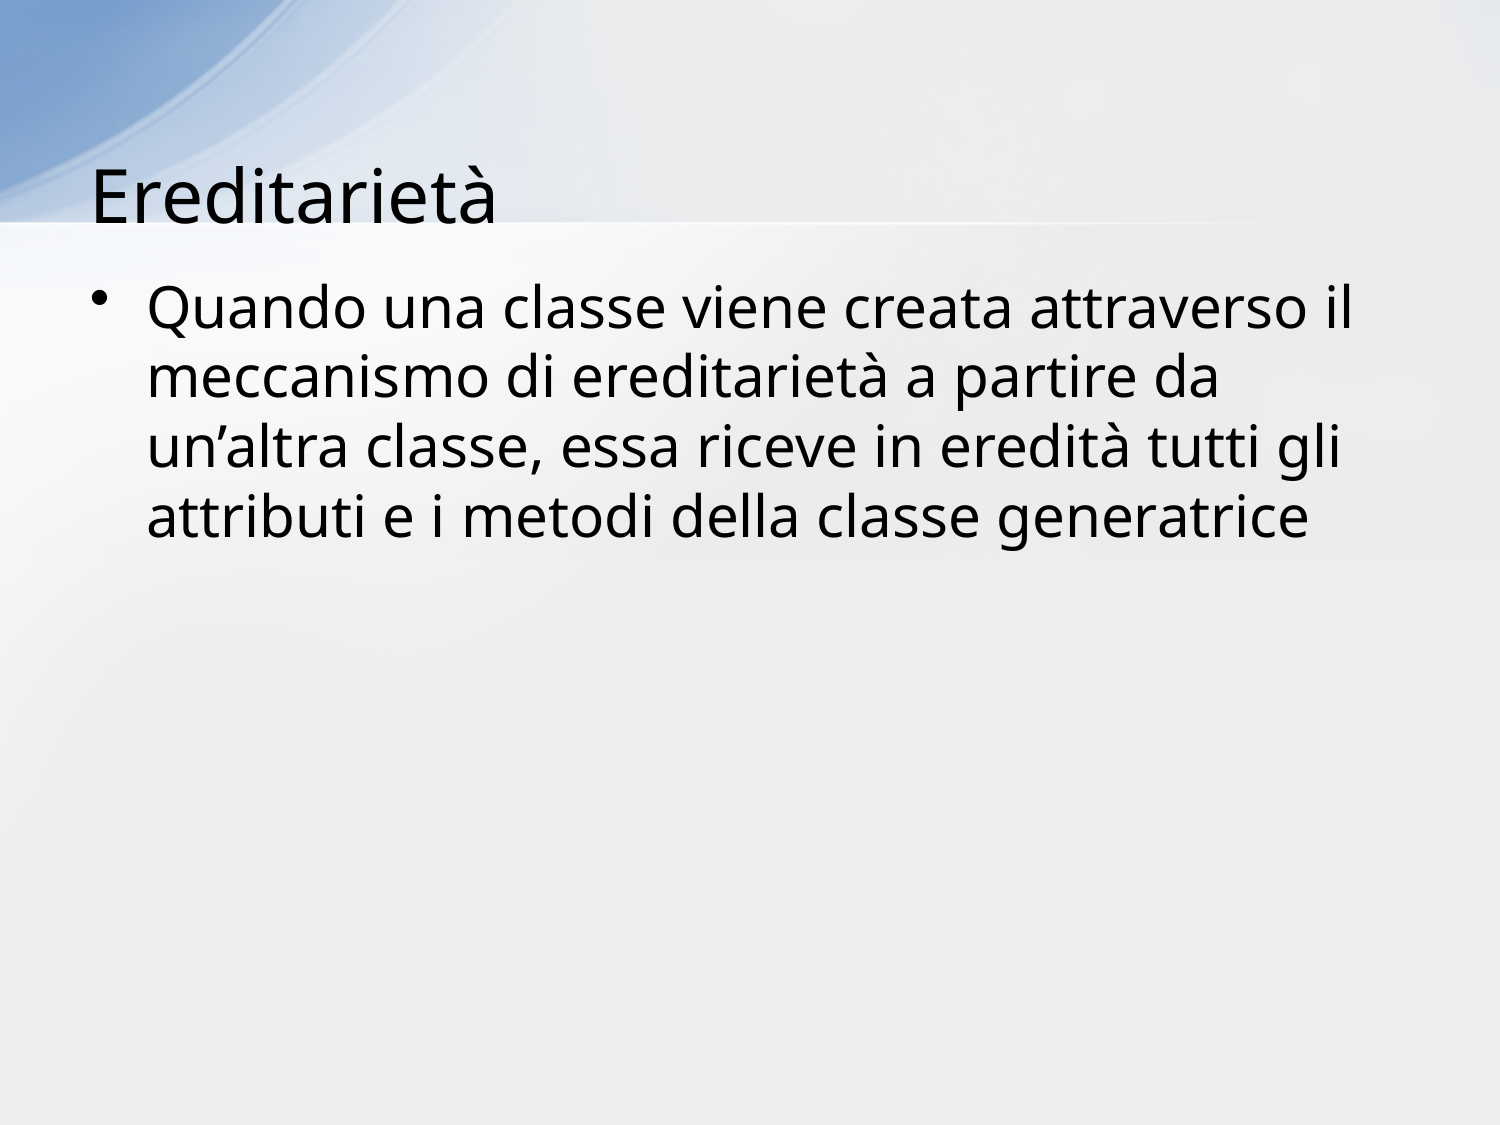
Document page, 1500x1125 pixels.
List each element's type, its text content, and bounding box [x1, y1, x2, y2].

picture [0, 0, 1500, 1125]
title Ereditarietà [75, 58, 1425, 247]
list Quando una classe viene creata attraverso il meccanismo di ereditarietà a partire da un’altra classe, essa riceve in eredità tutti gli attributi e i metodi della classe generatrice [75, 262, 1425, 1005]
